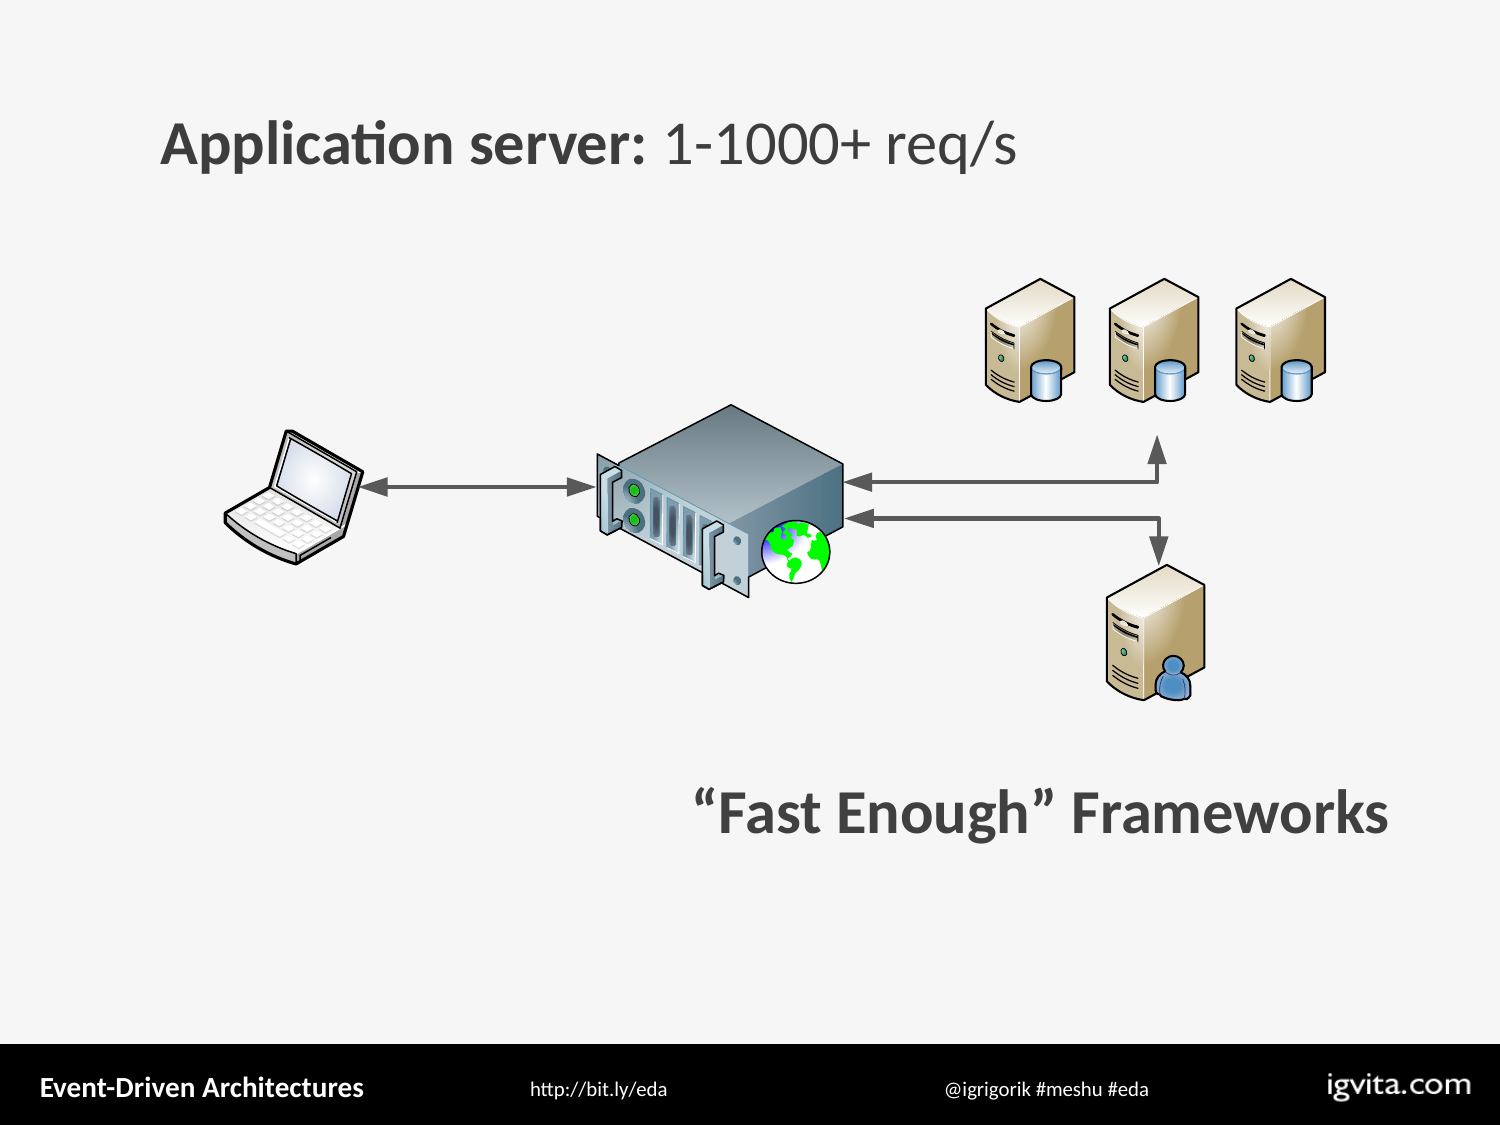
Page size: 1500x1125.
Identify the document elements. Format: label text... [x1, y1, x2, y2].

text_box Application server: 1-1000+ req/s [145, 94, 1324, 184]
picture [221, 275, 1329, 704]
picture [1323, 1070, 1475, 1105]
list “Fast Enough” Frameworks [130, 607, 1406, 854]
